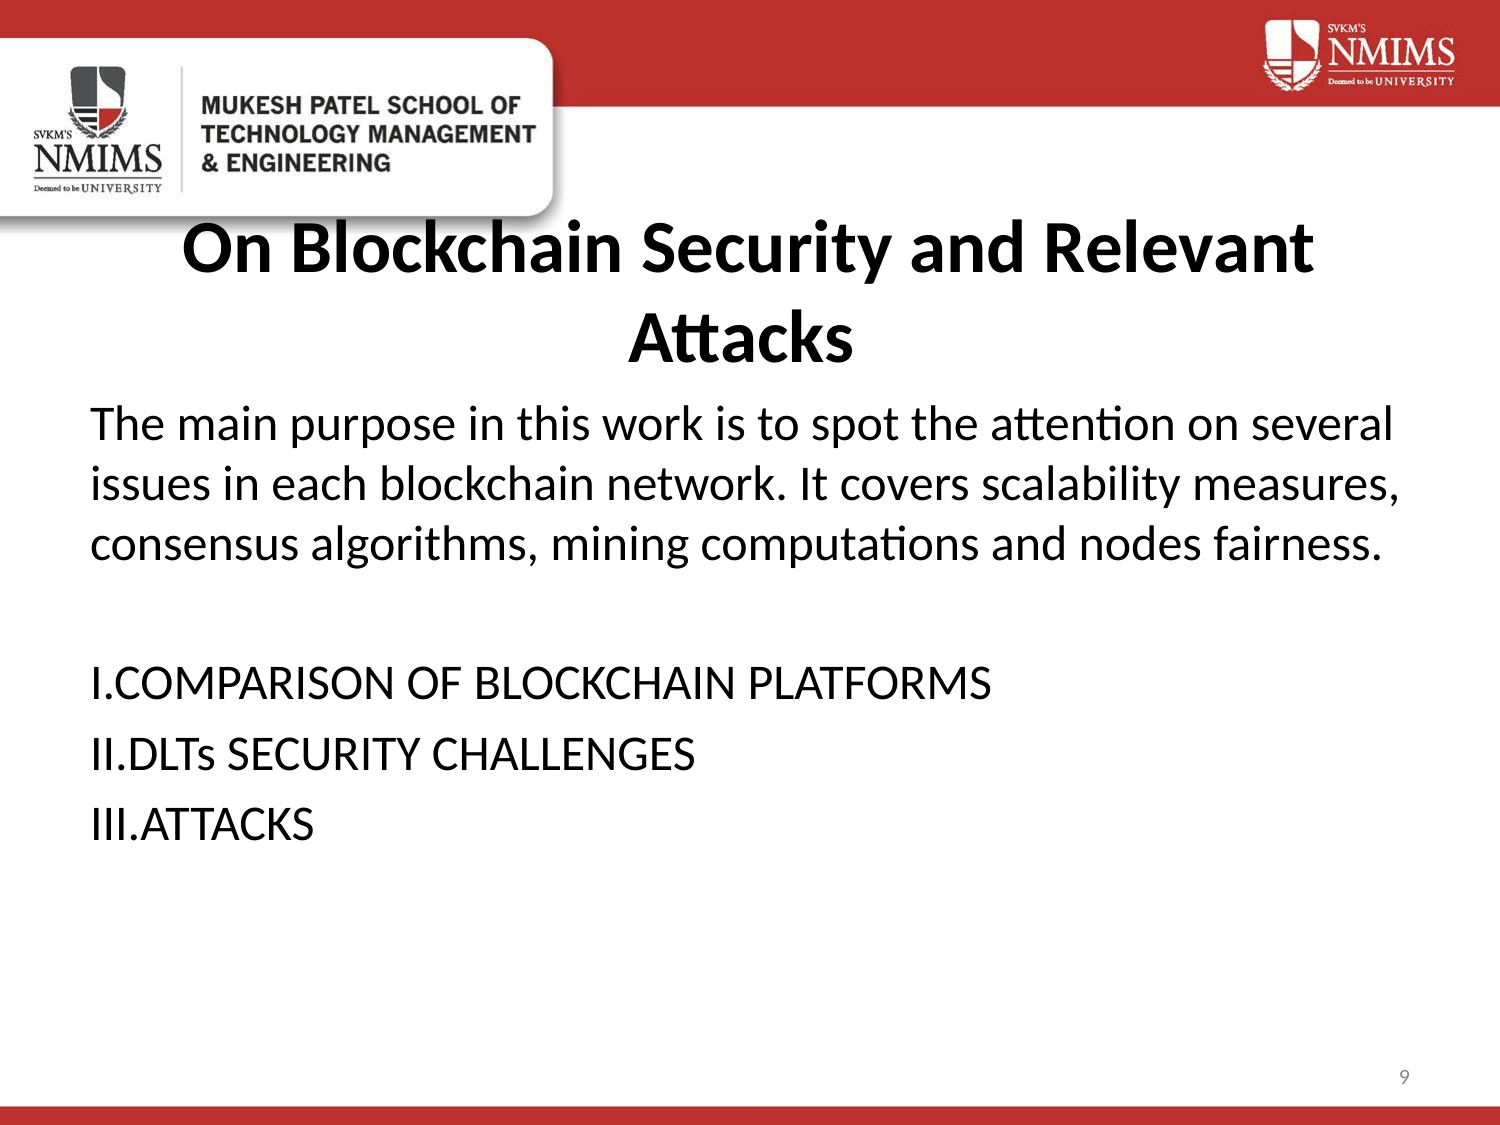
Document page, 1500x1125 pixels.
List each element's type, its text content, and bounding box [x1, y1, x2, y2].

slide_number ‹#› [1074, 1045, 1425, 1106]
list The main purpose in this work is to spot the attention on several issues in each blockchain network. It covers scalability measures, consensus algorithms, mining computations and nodes fairness. I.COMPARISON OF BLOCKCHAIN PLATFORMS II.DLTs SECURITY CHALLENGES III.ATTACKS [75, 375, 1425, 1043]
picture [0, 0, 1500, 1125]
title On Blockchain Security and Relevant Attacks [75, 212, 1425, 363]
